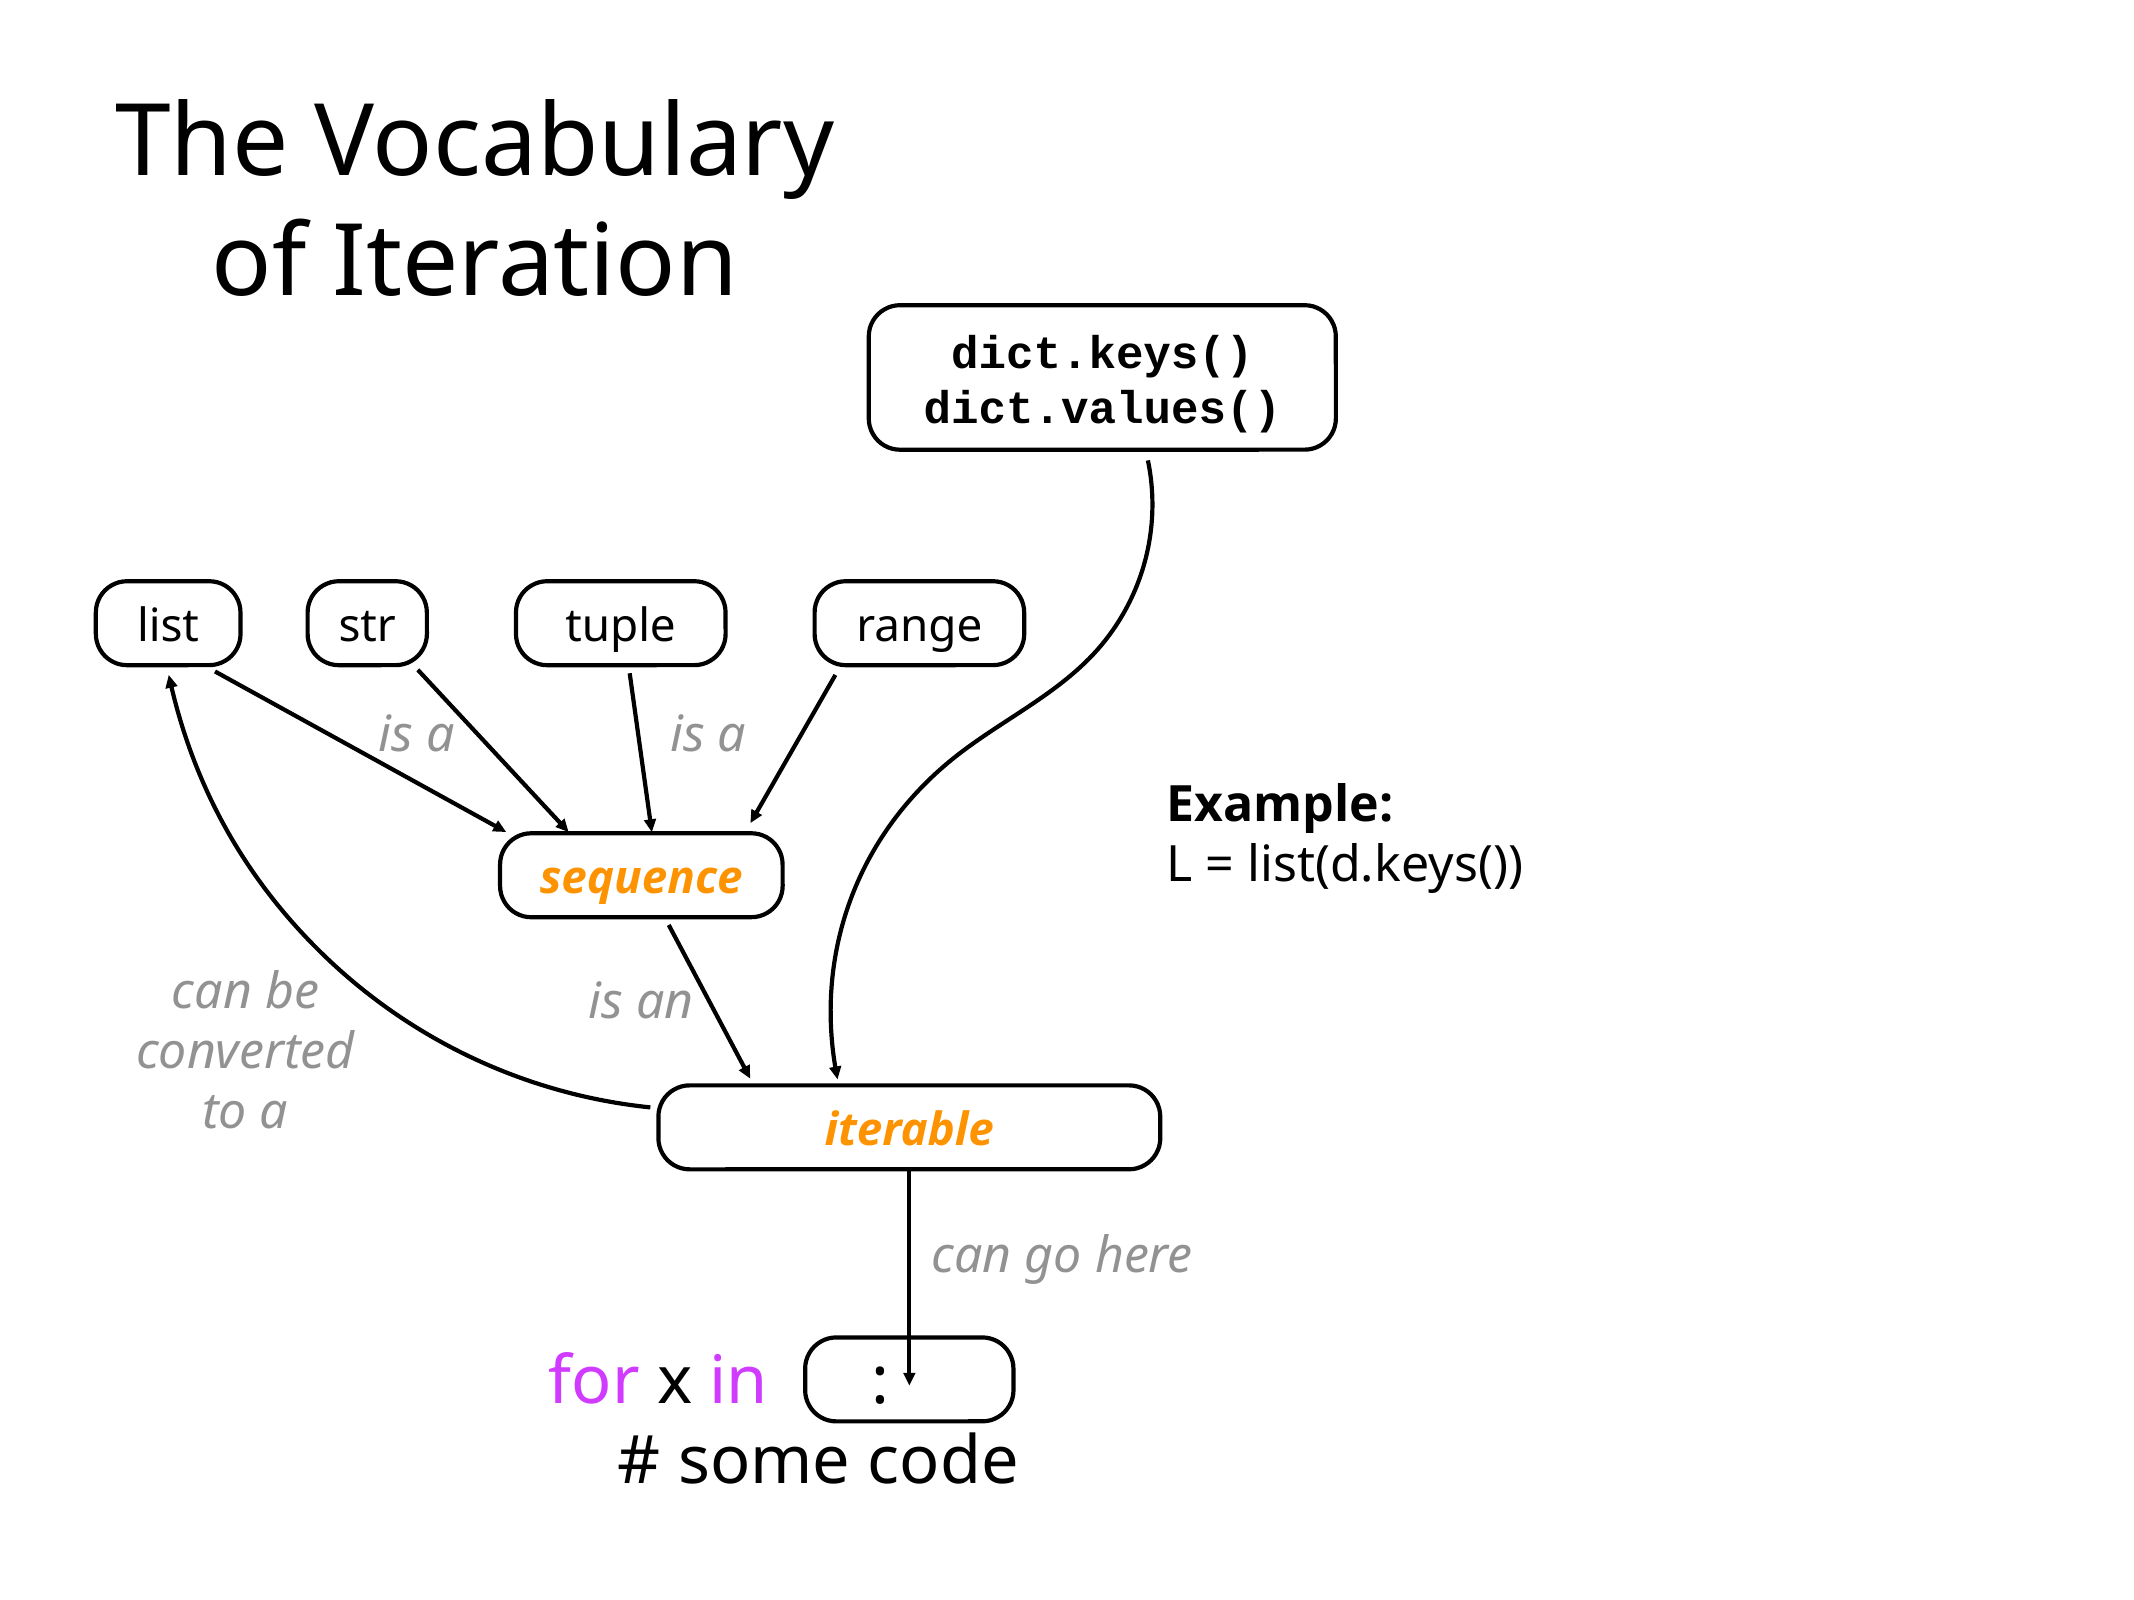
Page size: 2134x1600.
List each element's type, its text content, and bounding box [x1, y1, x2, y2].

text_box [829, 460, 1153, 1080]
text_box iterable [658, 1085, 1161, 1170]
text_box str [307, 581, 427, 666]
text_box dict.keys() dict.values() [868, 305, 1336, 450]
text_box [165, 675, 651, 1108]
text_box tuple [515, 581, 726, 666]
text_box [903, 1170, 916, 1386]
text_box [629, 673, 657, 832]
text_box The Vocabulary of Iteration [106, 66, 844, 324]
text_box [393, 770, 506, 832]
text_box list [95, 581, 241, 666]
text_box is an [580, 960, 703, 1037]
text_box [750, 674, 836, 823]
text_box can be converted to a [127, 950, 364, 1147]
text_box sequence [500, 833, 783, 918]
text_box is a [662, 693, 755, 770]
text_box Example: L = list(d.keys()) [1158, 763, 1532, 900]
text_box for x in : # some code [540, 1328, 1028, 1505]
text_box can go here [923, 1214, 1202, 1291]
text_box range [814, 581, 1025, 666]
text_box is a [370, 693, 463, 770]
text_box [805, 1337, 1014, 1422]
text_box [463, 718, 569, 832]
text_box [703, 989, 751, 1079]
